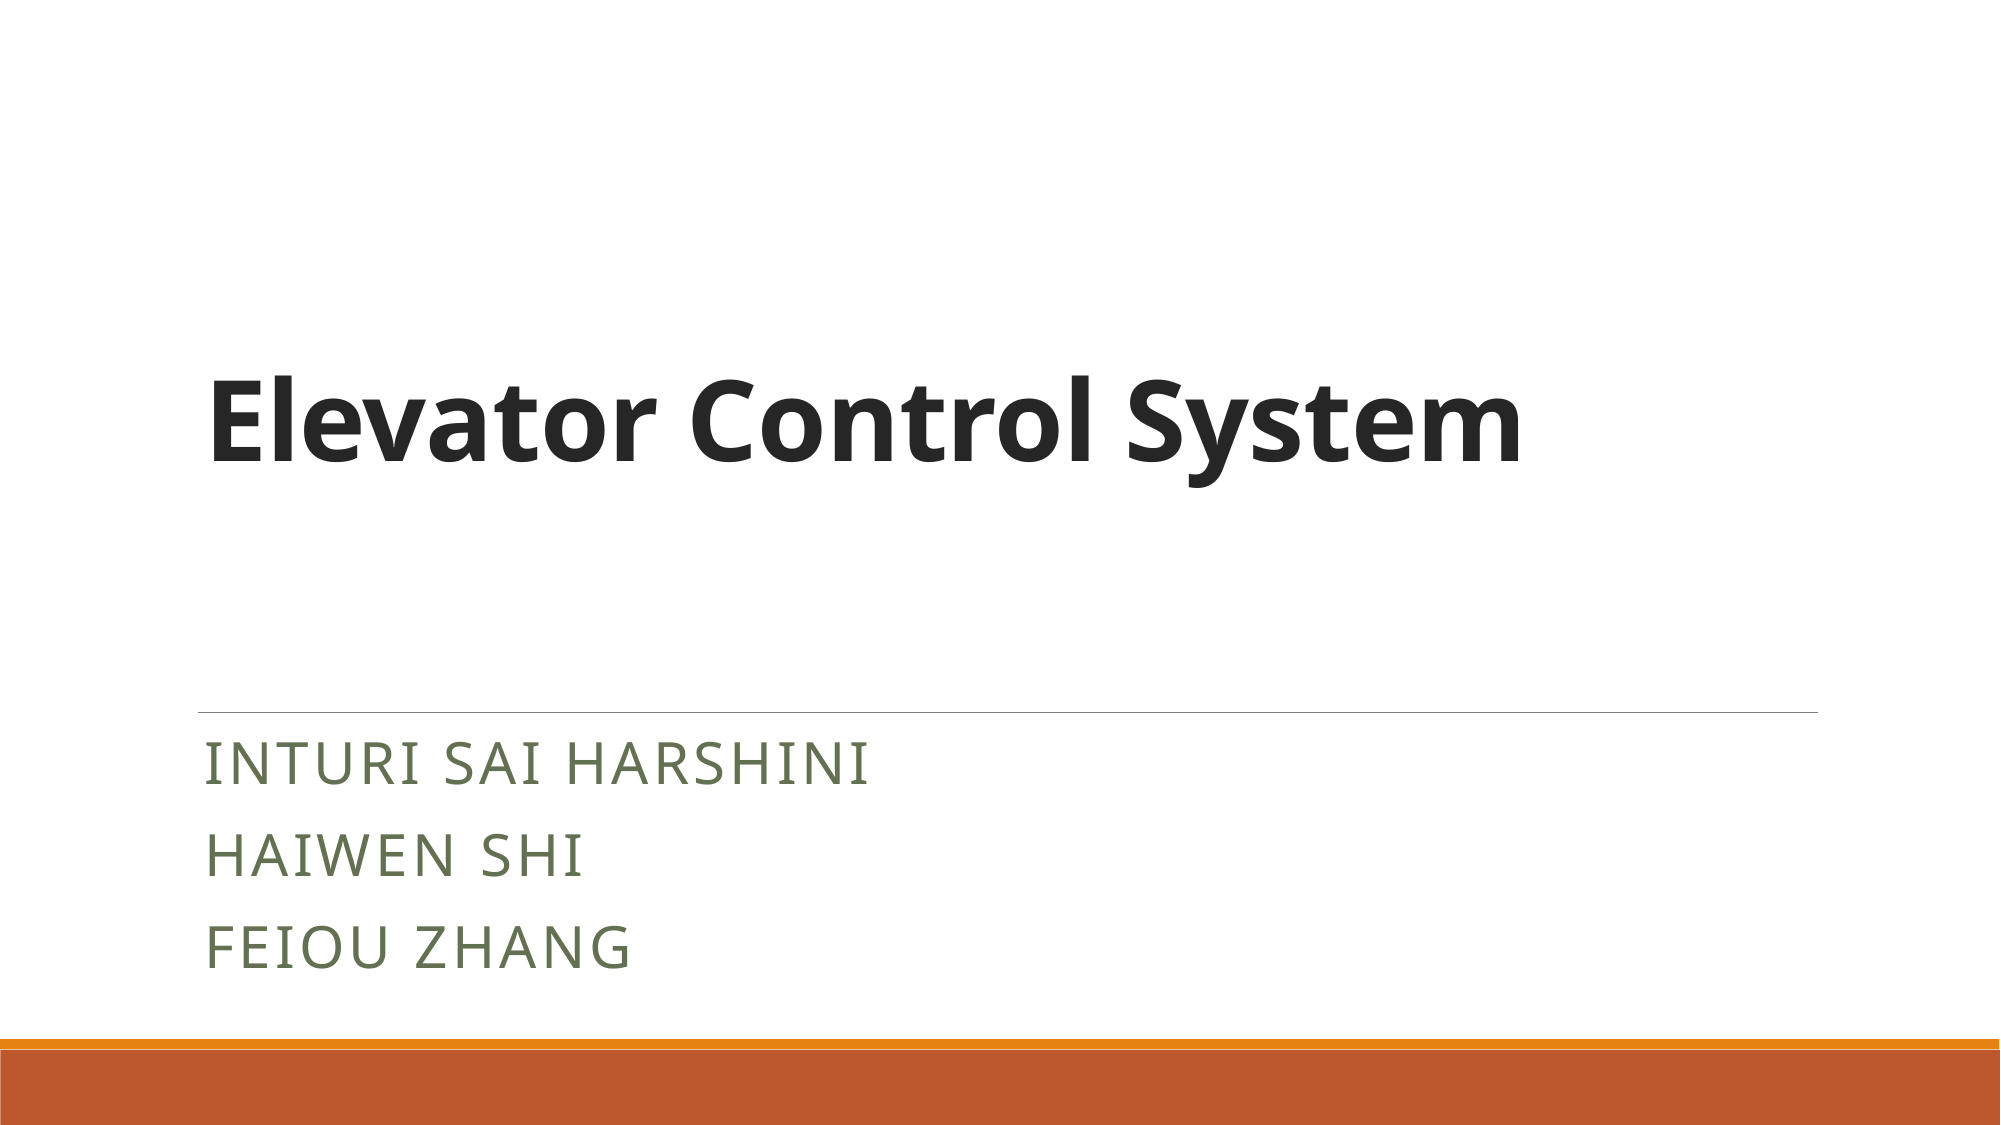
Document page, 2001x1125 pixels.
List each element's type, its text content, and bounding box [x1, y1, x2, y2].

subtitle Inturi Sai Harshini Haiwen Shi Feiou Zhang [189, 726, 1638, 1011]
title Elevator Control System [189, 247, 1638, 492]
